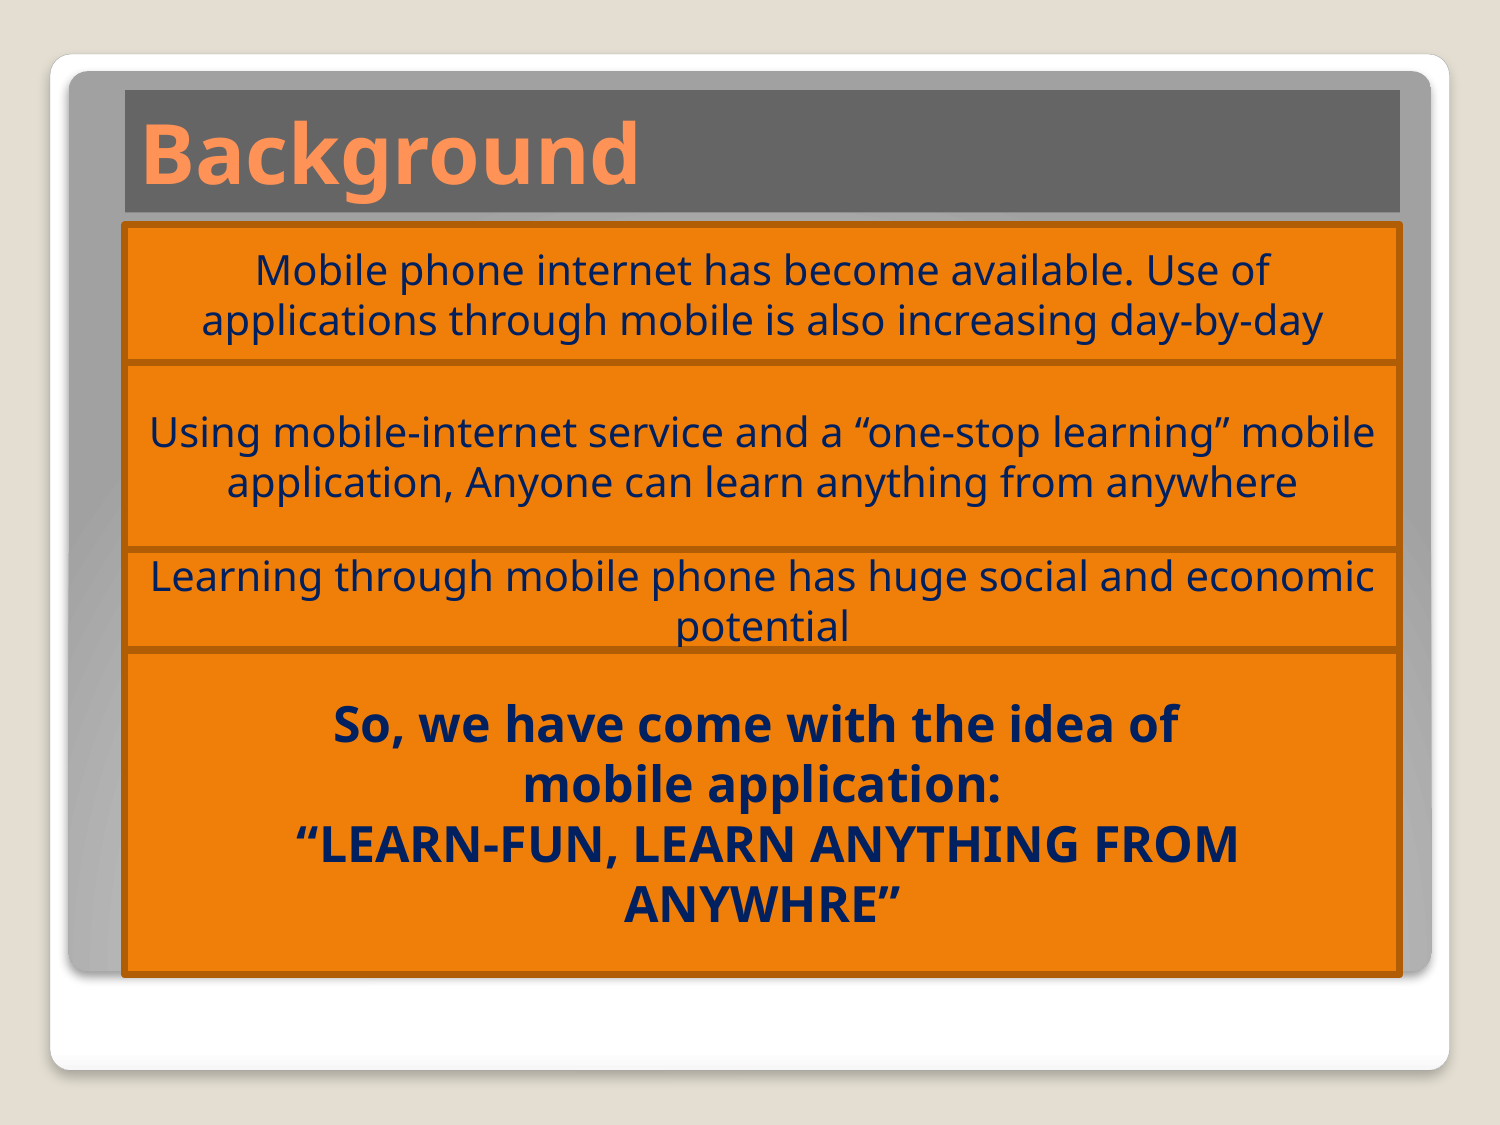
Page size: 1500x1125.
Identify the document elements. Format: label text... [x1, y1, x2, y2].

text_box Using mobile-internet service and a “one-stop learning” mobile application, Anyone can learn anything from anywhere [121, 359, 1403, 547]
title Background [125, 90, 1400, 213]
text_box So, we have come with the idea of mobile application: “LEARN-FUN, LEARN ANYTHING FROM ANYWHRE” [121, 647, 1403, 978]
text_box Mobile phone internet has become available. Use of applications through mobile is also increasing day-by-day [121, 221, 1403, 360]
text_box Learning through mobile phone has huge social and economic potential [121, 546, 1403, 648]
